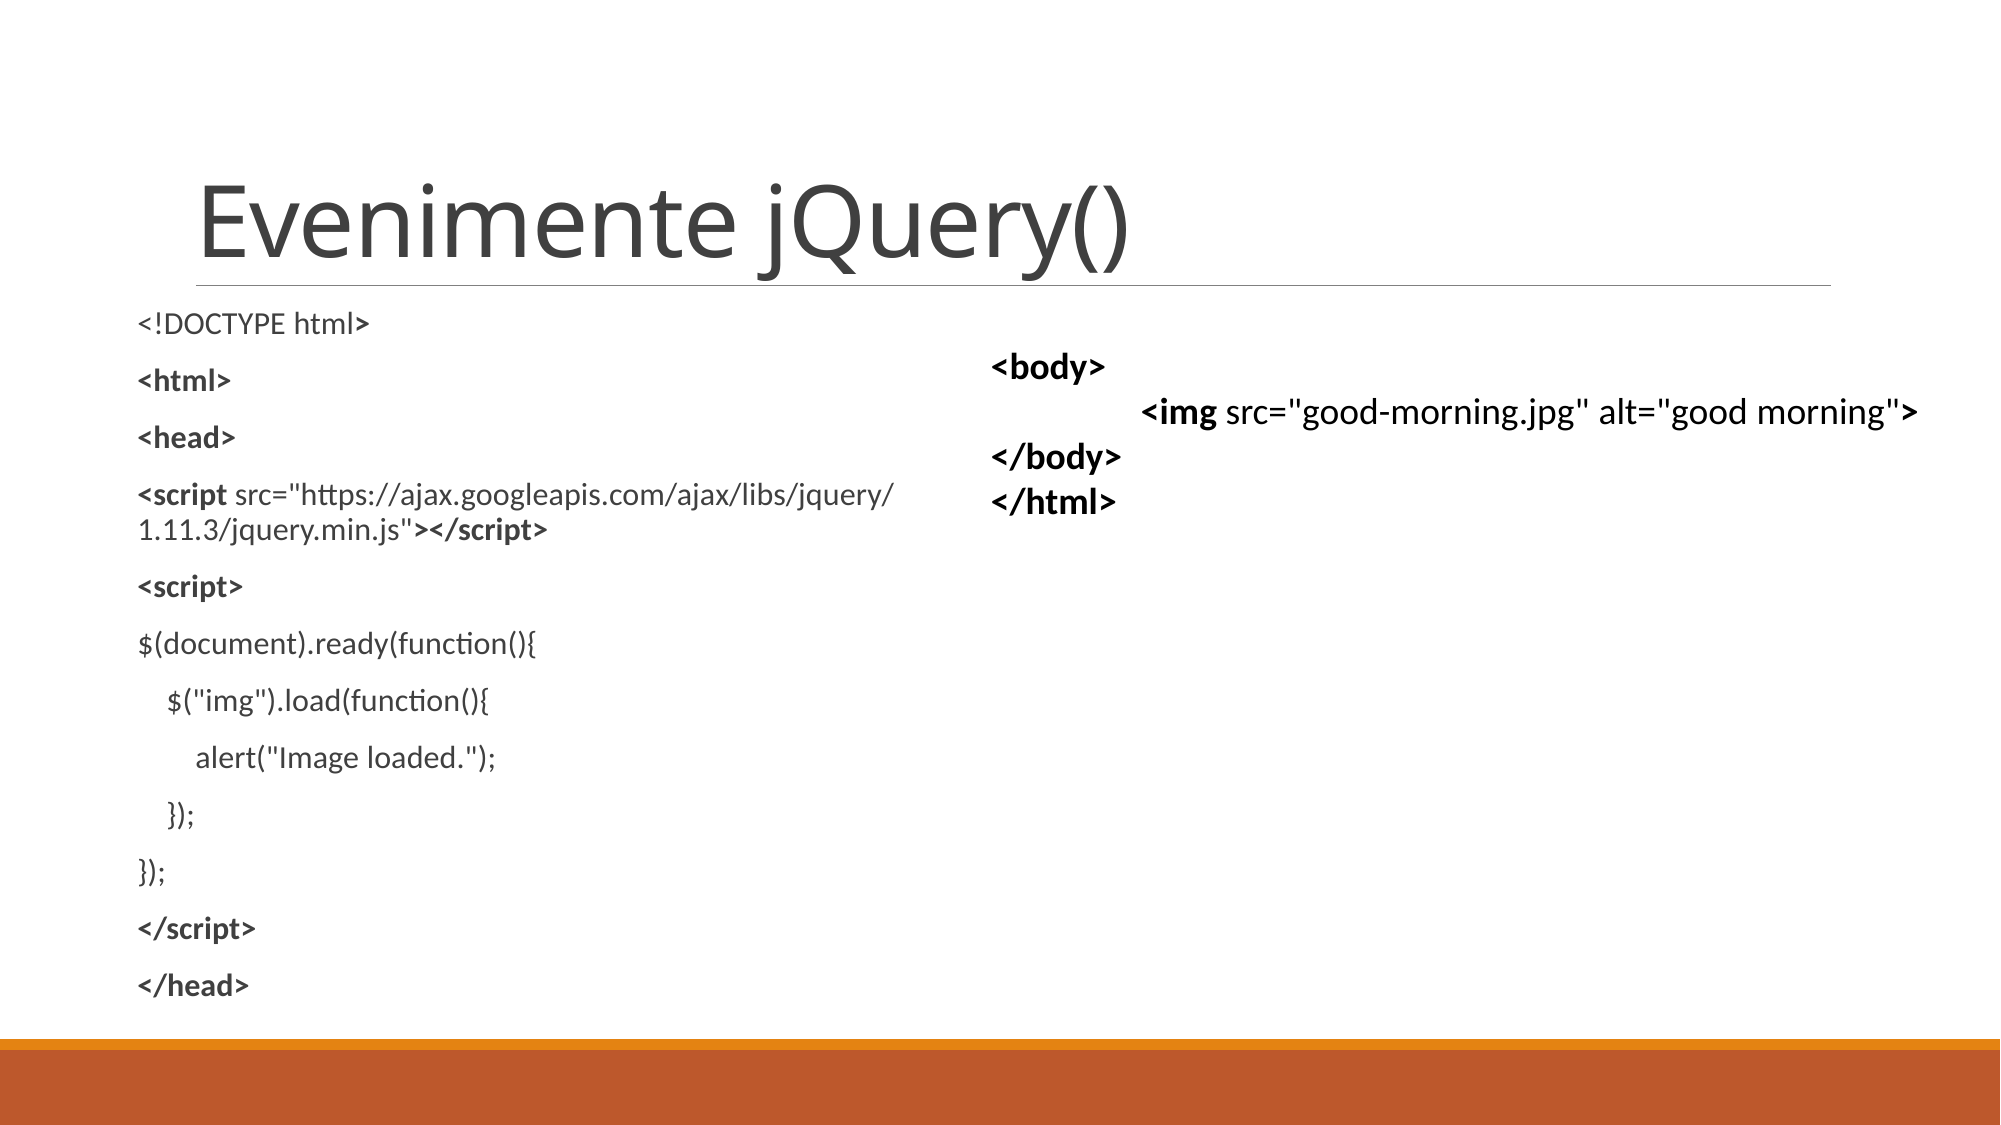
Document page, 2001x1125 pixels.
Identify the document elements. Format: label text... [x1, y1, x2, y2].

text_box <body> <img src="good-morning.jpg" alt="good morning"> </body> </html> [976, 334, 1976, 530]
list <!DOCTYPE html> <html> <head> <script src="https://ajax.googleapis.com/ajax/libs/jquery/1.11.3/jquery.min.js"></script> <script> $(document).ready(function(){ $("img").load(function(){ alert("Image loaded."); }); }); </script> </head> [137, 299, 946, 1014]
title Evenimente jQuery() [180, 47, 1830, 285]
